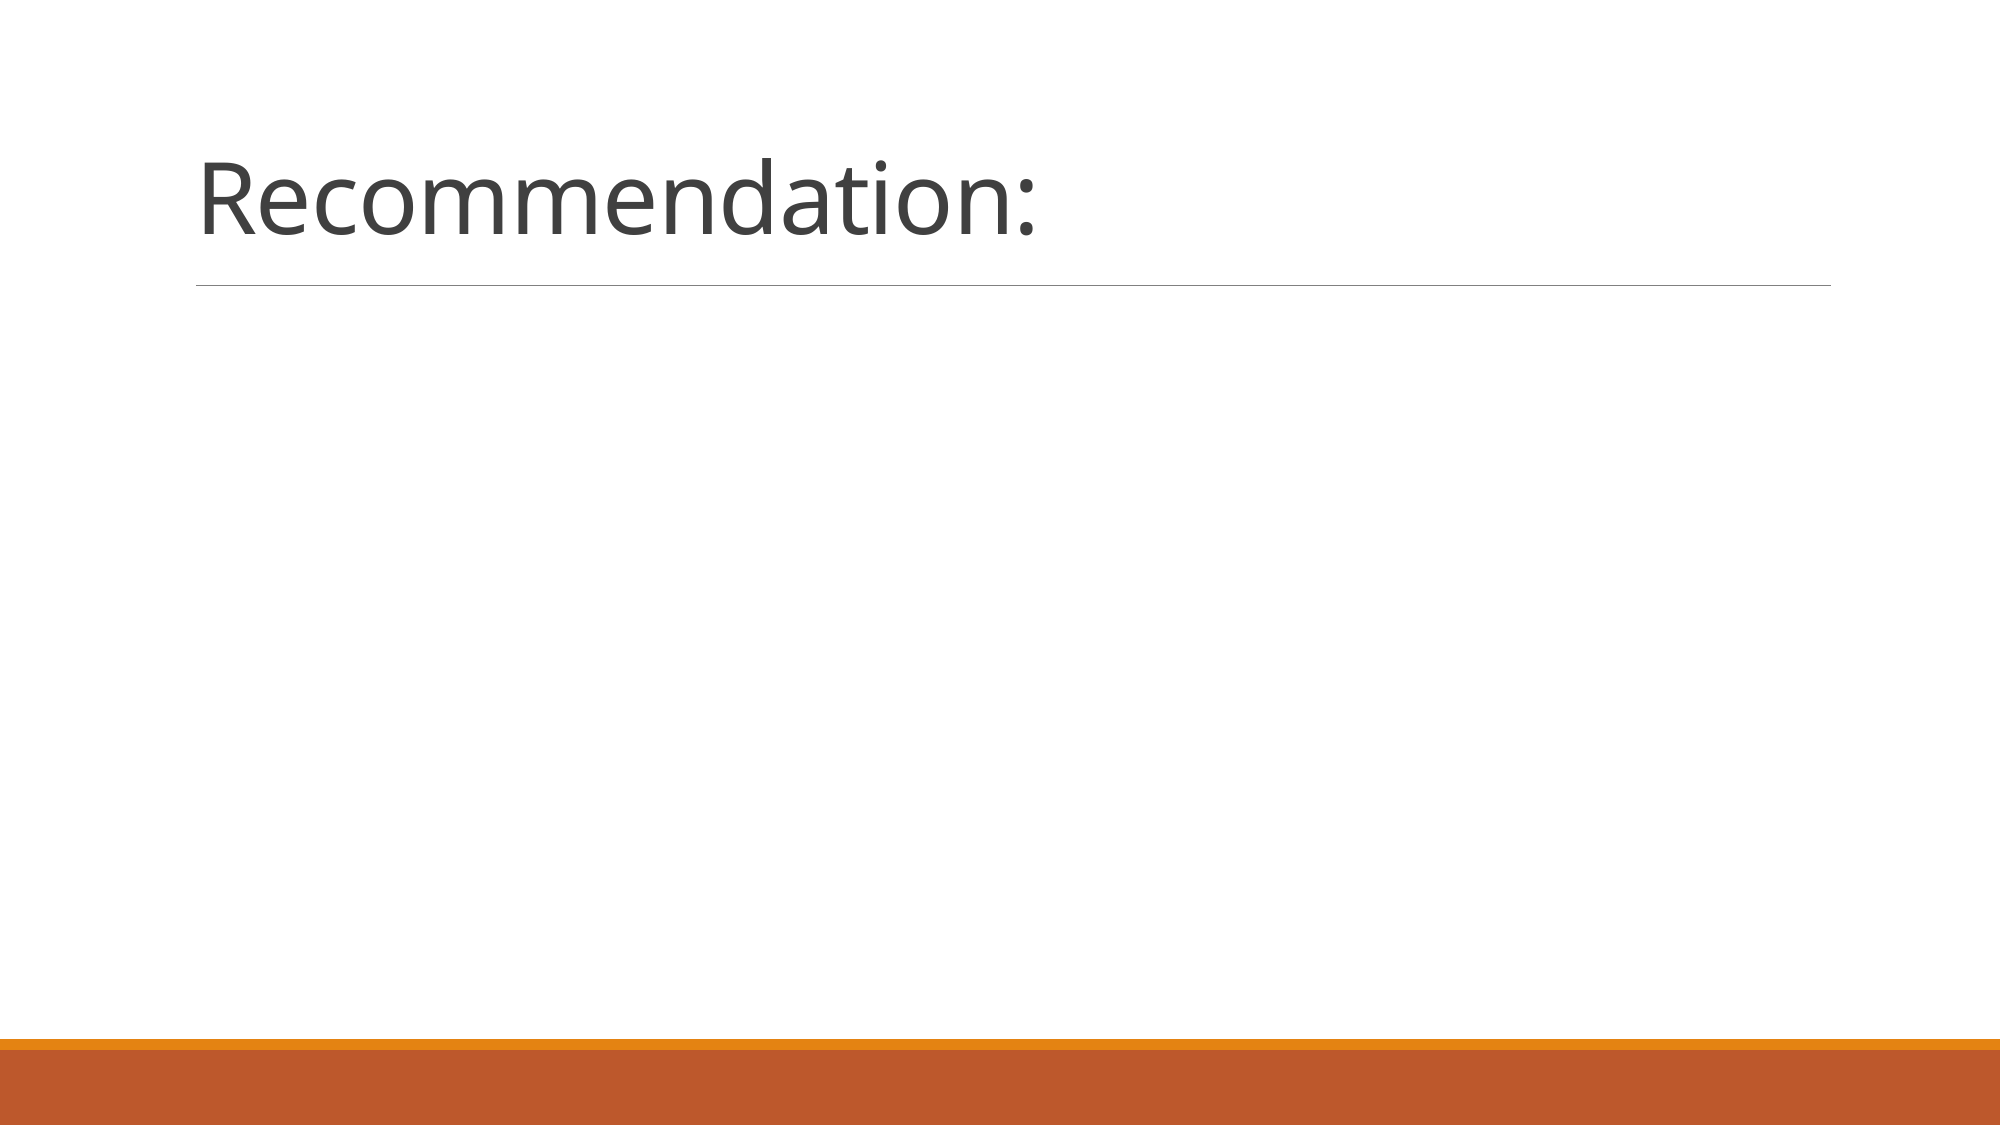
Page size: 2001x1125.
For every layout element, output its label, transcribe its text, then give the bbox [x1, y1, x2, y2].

title Recommendation: [180, 128, 1830, 264]
